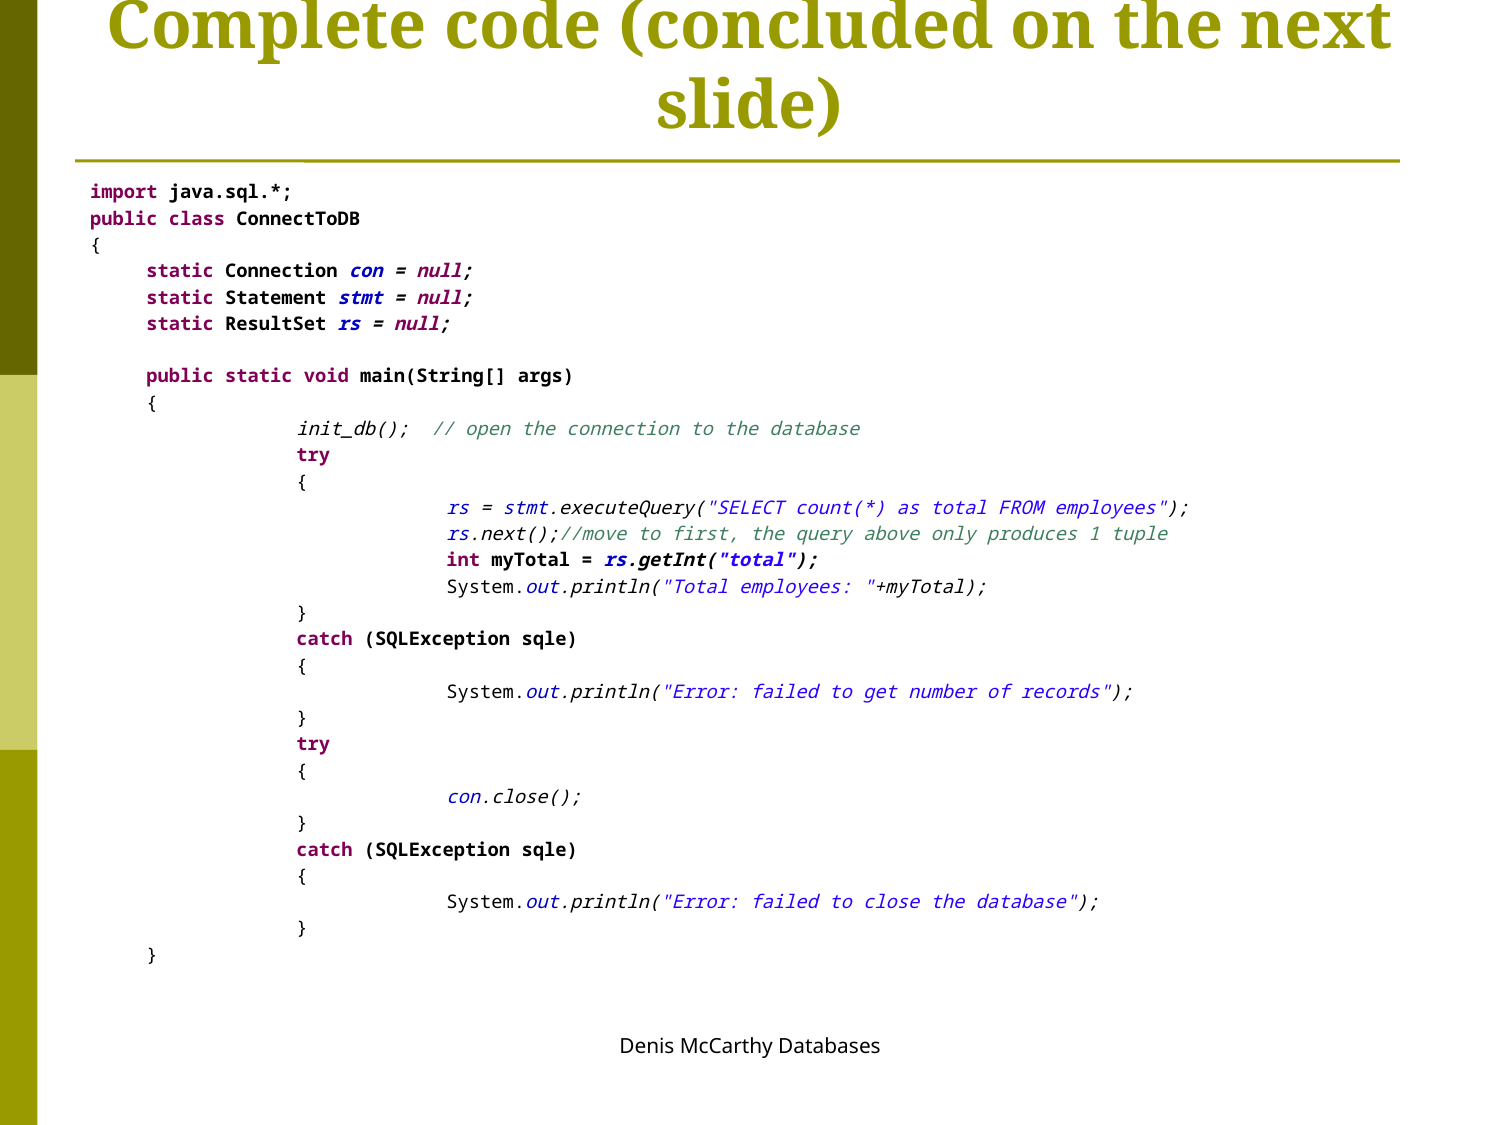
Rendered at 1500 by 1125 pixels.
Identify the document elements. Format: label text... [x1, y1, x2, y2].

footer Denis McCarthy Databases [512, 1024, 988, 1101]
list import java.sql.*; public class ConnectToDB { static Connection con = null; static Statement stmt = null; static ResultSet rs = null; public static void main(String[] args) { init_db(); // open the connection to the database try { rs = stmt.executeQuery("SELECT count(*) as total FROM employees"); rs.next();//move to first, the query above only produces 1 tuple int myTotal = rs.getInt("total"); System.out.println("Total employees: "+myTotal); } catch (SQLException sqle) { System.out.println("Error: failed to get number of records"); } try { con.close(); } catch (SQLException sqle) { System.out.println("Error: failed to close the database"); } } [74, 172, 1426, 1059]
title Complete code (concluded on the next slide) [74, 45, 1426, 150]
